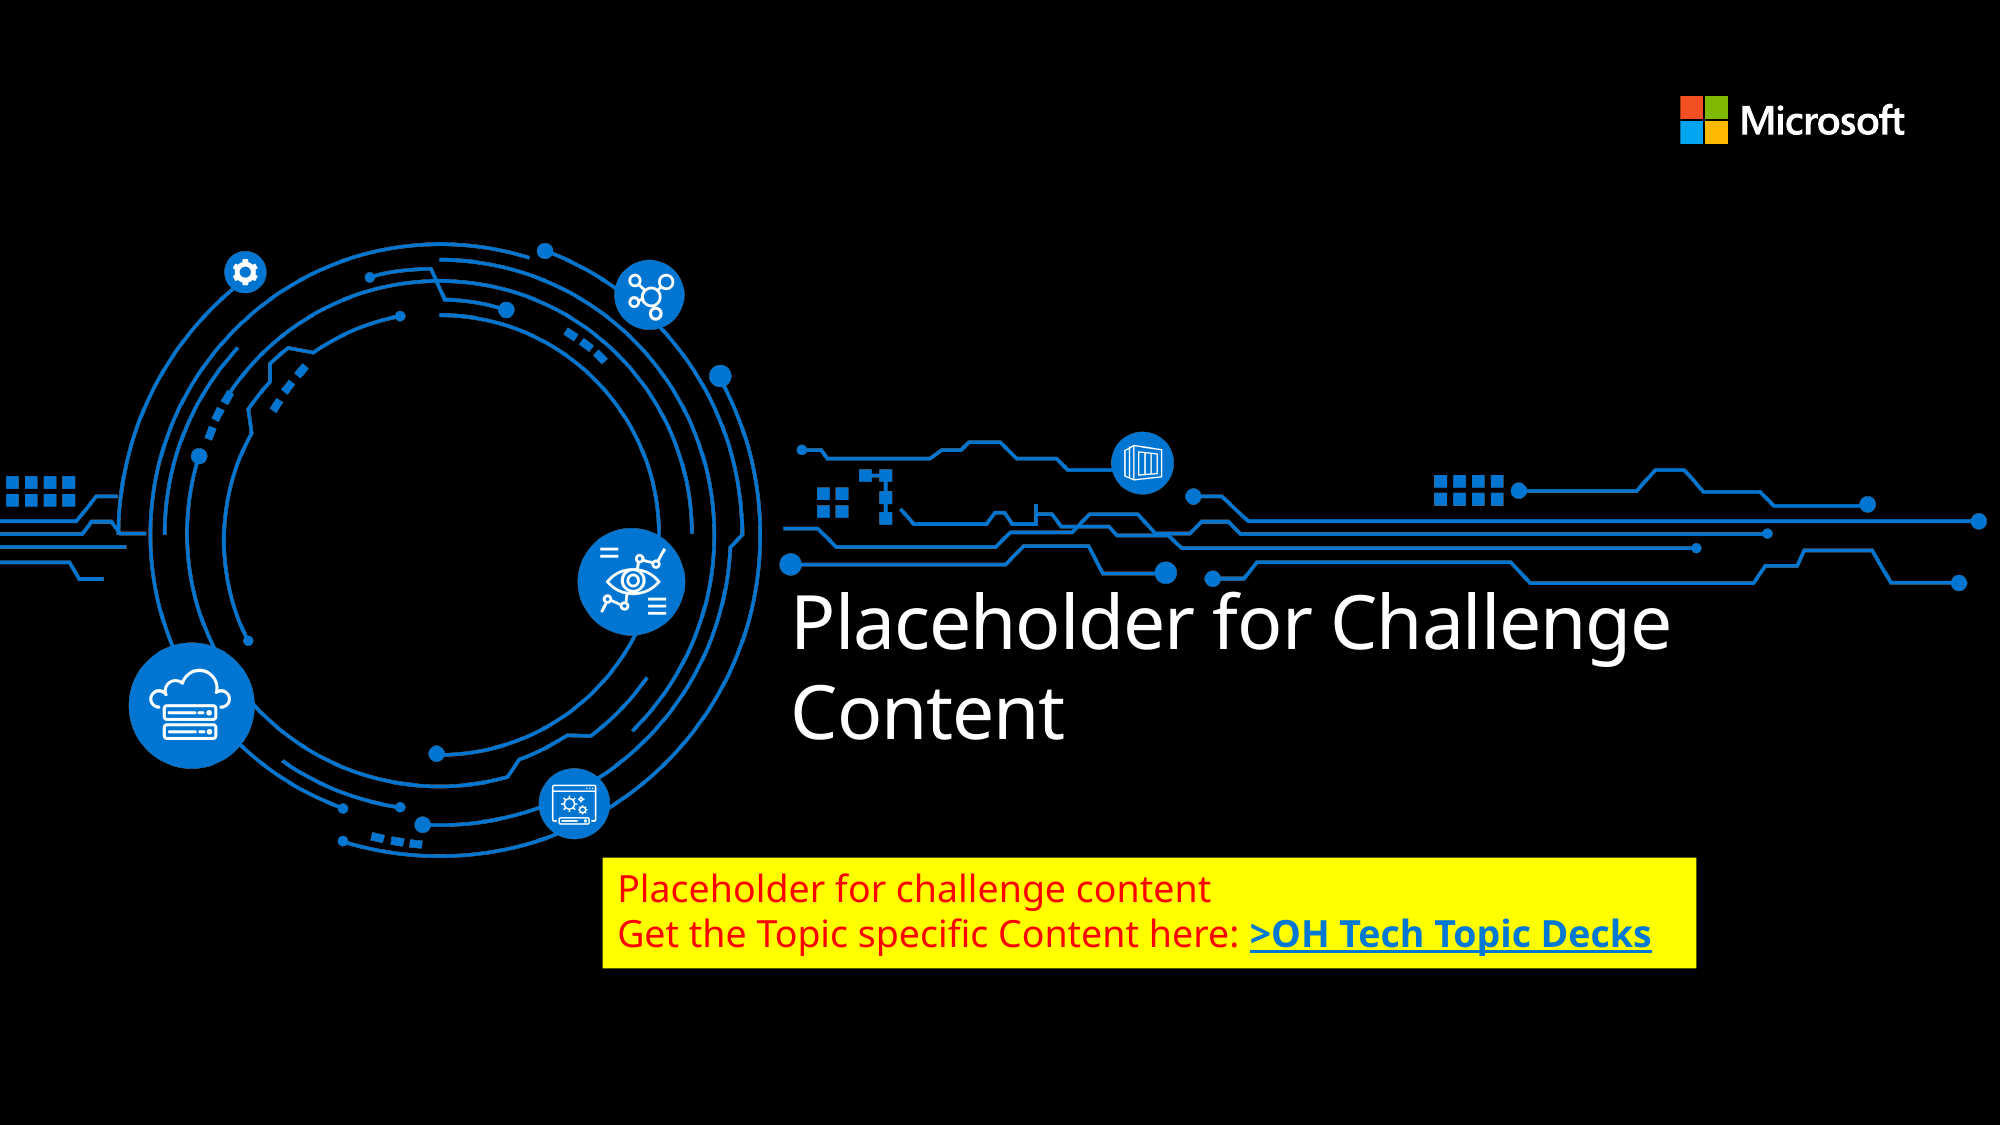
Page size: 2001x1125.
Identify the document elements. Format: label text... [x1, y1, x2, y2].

title Placeholder for Challenge Content [766, 580, 1977, 770]
picture [0, 242, 1987, 858]
text_box Placeholder for challenge content Get the Topic specific Content here: >OH Tech Topic Decks [602, 857, 1697, 969]
